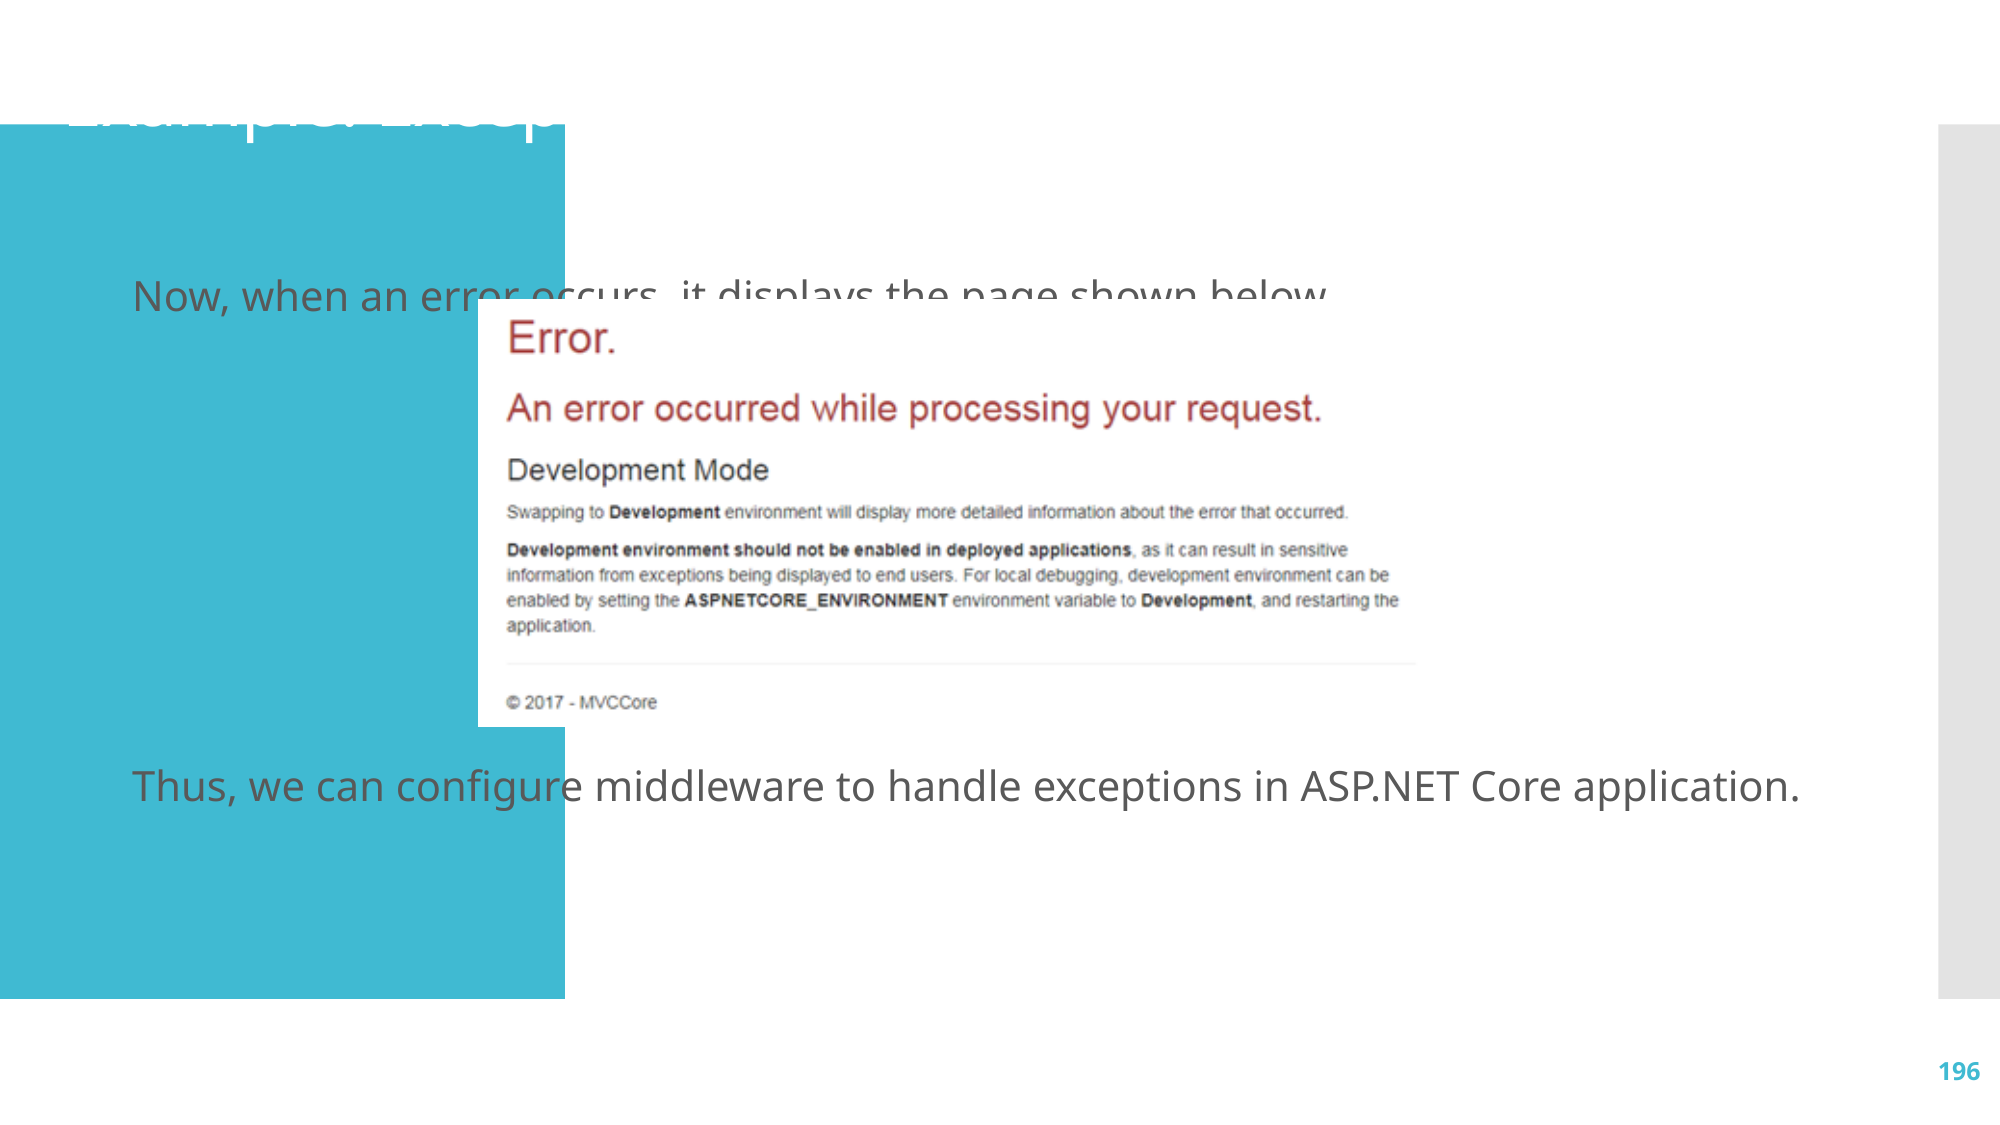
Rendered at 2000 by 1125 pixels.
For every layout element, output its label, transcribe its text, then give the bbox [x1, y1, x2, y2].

list Now, when an error occurs, it displays the page shown below. Thus, we can configure middleware to handle exceptions in ASP.NET Core application. [87, 180, 1913, 906]
slide_number 196 [1744, 1042, 1996, 1103]
picture [478, 299, 1435, 727]
title Example: Exception Handler in MVC [48, 56, 1873, 150]
